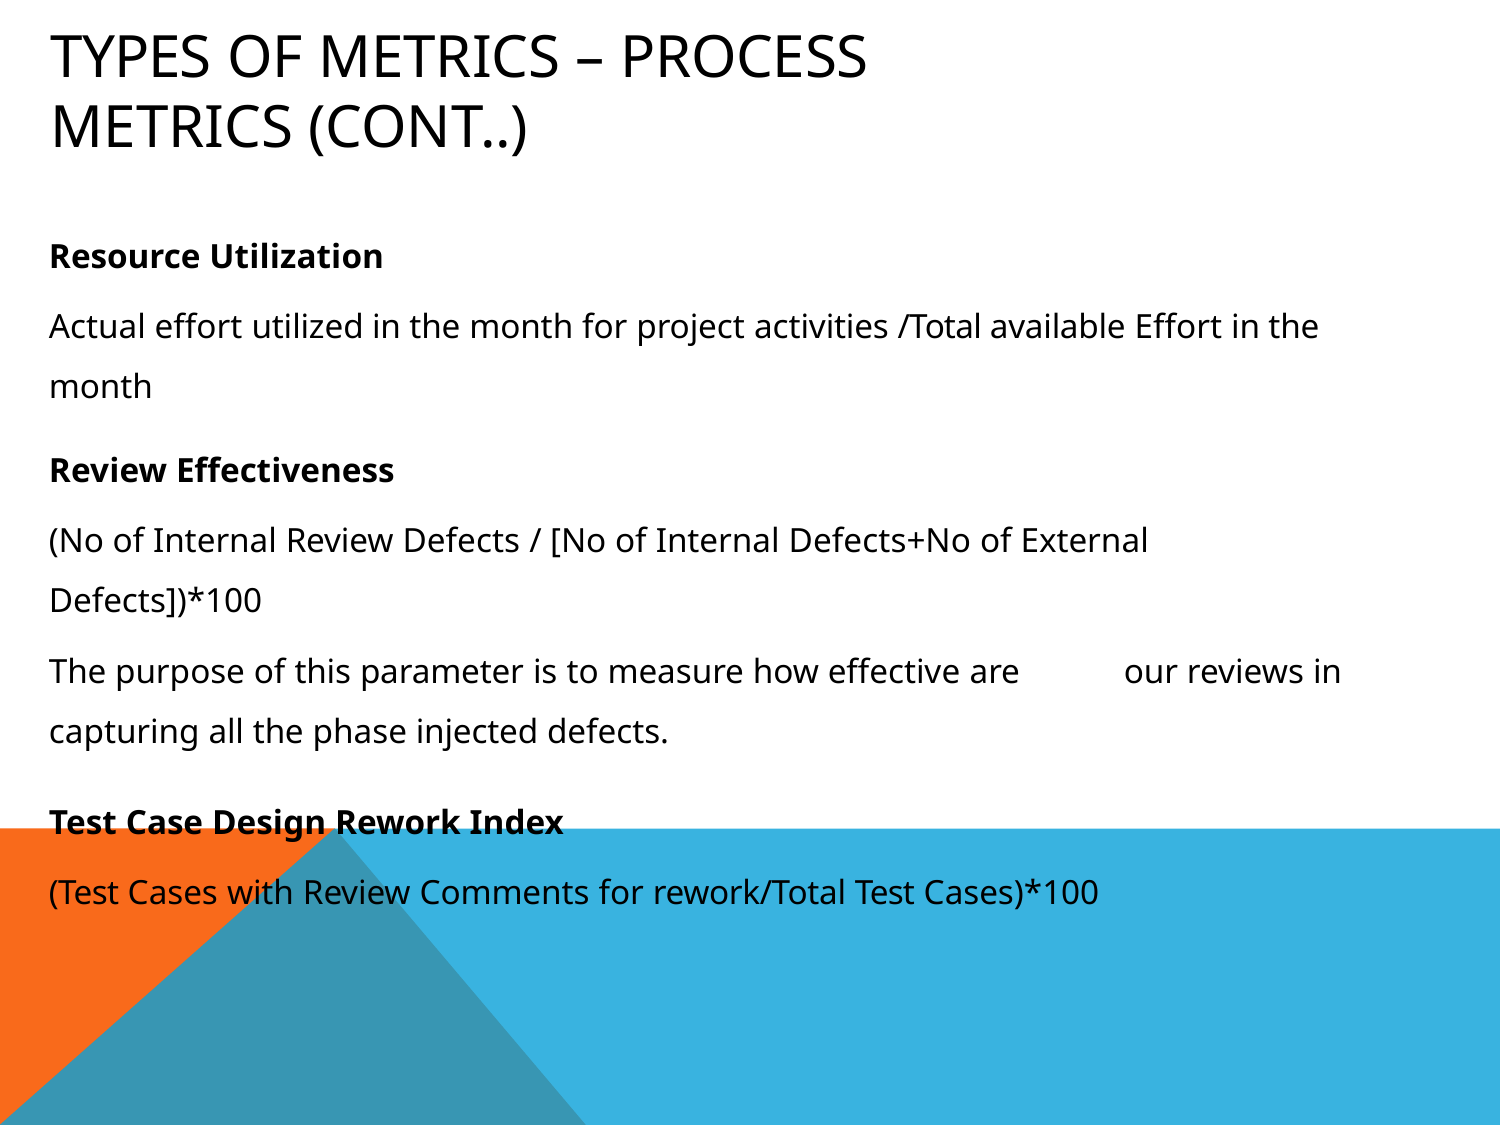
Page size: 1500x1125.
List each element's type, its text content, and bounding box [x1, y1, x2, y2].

title Types of Metrics – Process Metrics (Cont..) [48, 0, 947, 184]
text_box Resource Utilization Actual effort utilized in the month for project activities /Total available Effort in the month Review Effectiveness (No of Internal Review Defects / [No of Internal Defects+No of External Defects])*100 The purpose of this parameter is to measure how effective are our reviews in capturing all the phase injected defects. Test Case Design Rework Index (Test Cases with Review Comments for rework/Total Test Cases)*100 [46, 233, 1439, 912]
